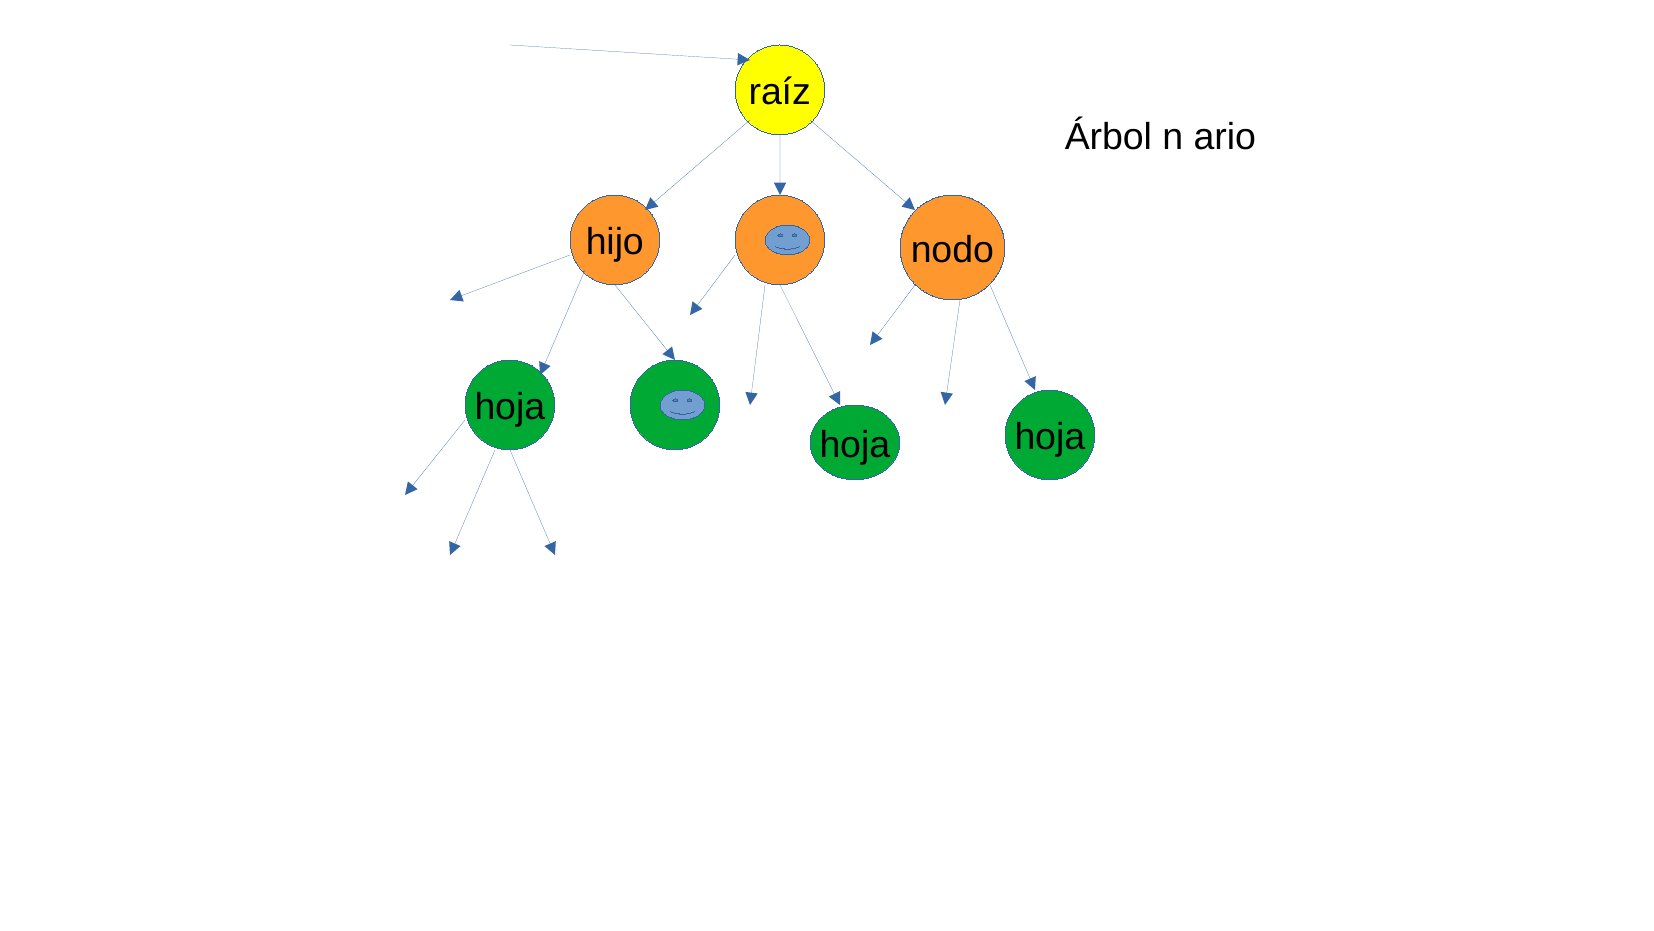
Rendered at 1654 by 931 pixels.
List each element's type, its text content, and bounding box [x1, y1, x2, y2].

text_box [870, 284, 916, 346]
text_box [405, 419, 466, 496]
text_box [660, 390, 705, 420]
text_box [773, 135, 787, 196]
text_box Árbol n ario [1050, 104, 1395, 165]
text_box [509, 44, 751, 66]
text_box [450, 254, 571, 302]
text_box raíz [735, 44, 825, 135]
text_box [630, 360, 720, 450]
text_box hoja [465, 360, 555, 450]
text_box [449, 449, 496, 556]
text_box [614, 284, 676, 361]
text_box [809, 119, 916, 211]
text_box [539, 269, 586, 376]
text_box hoja [1005, 390, 1095, 480]
text_box [765, 225, 810, 255]
text_box hijo [570, 195, 660, 285]
text_box [779, 284, 841, 406]
text_box hoja [810, 405, 900, 480]
text_box [989, 284, 1036, 391]
text_box [509, 449, 556, 556]
text_box [745, 284, 766, 406]
text_box [690, 254, 736, 316]
text_box [940, 299, 961, 406]
text_box [735, 195, 825, 285]
text_box [646, 119, 751, 210]
text_box nodo [900, 195, 1005, 300]
